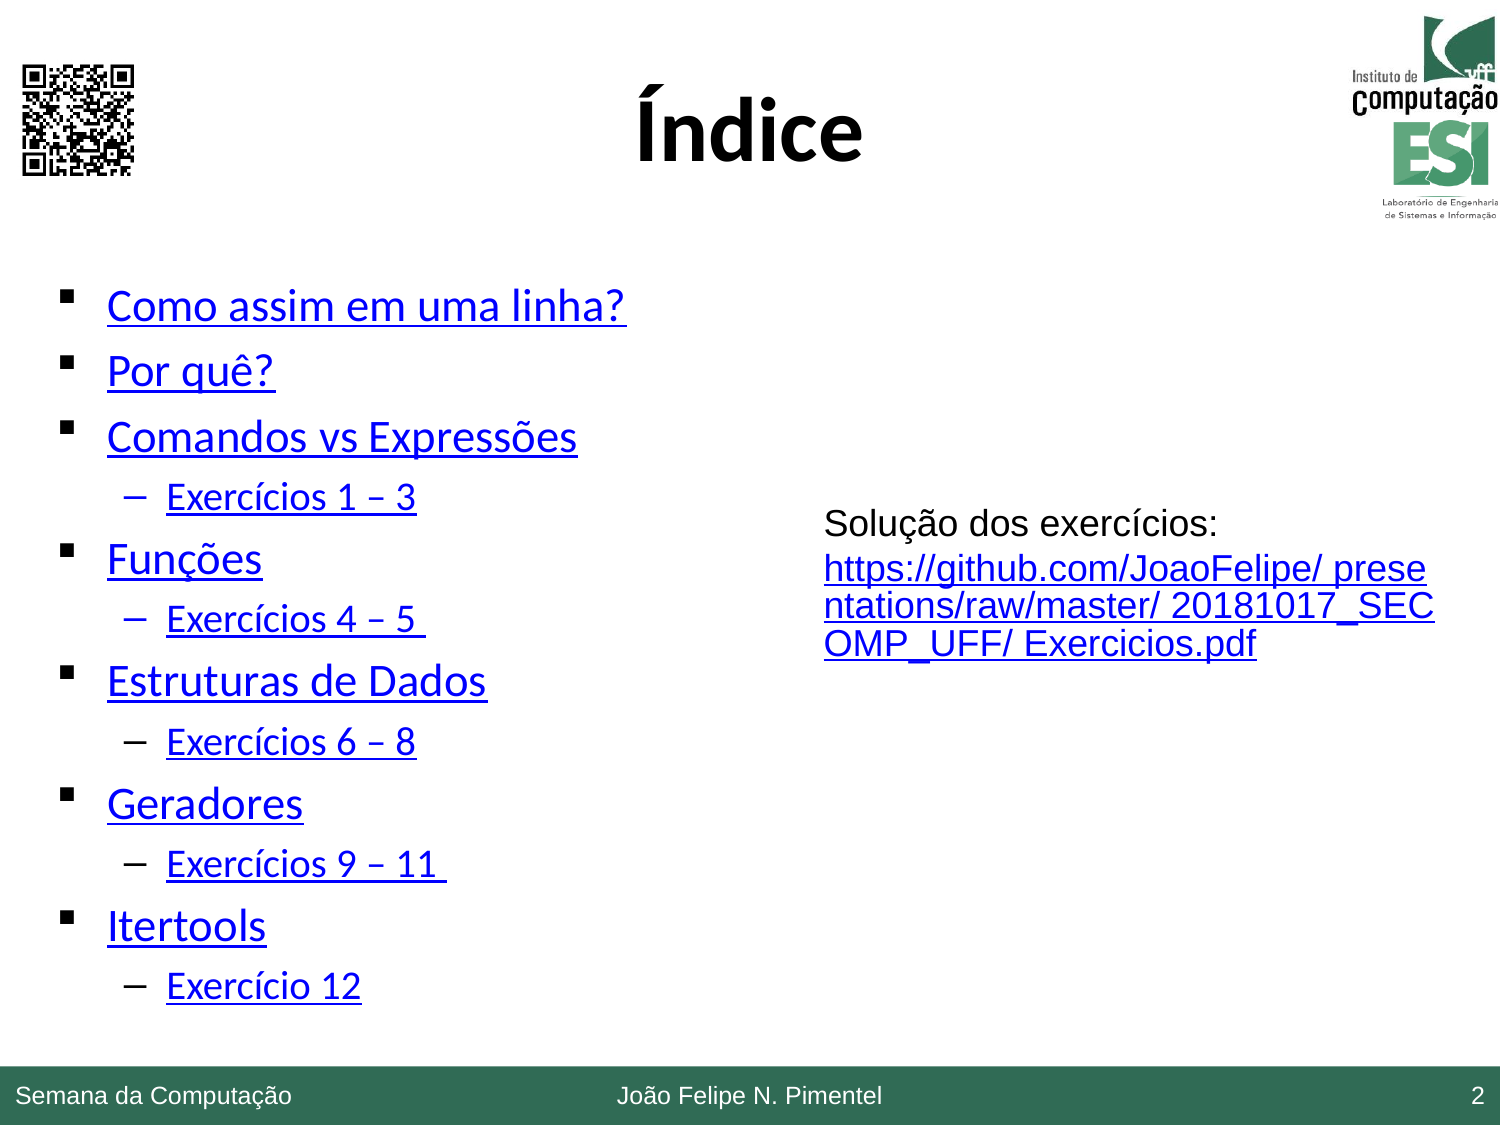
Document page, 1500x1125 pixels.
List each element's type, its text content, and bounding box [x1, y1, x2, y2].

slide_number Semana da Computação [0, 1065, 350, 1125]
list Como assim em uma linha? Por quê? Comandos vs Expressões Exercícios 1 – 3 Funções Exercícios 4 – 5 Estruturas de Dados Exercícios 6 – 8 Geradores Exercícios 9 – 11 Itertools Exercício 12 [41, 267, 1459, 1024]
slide_number 2 [1149, 1065, 1500, 1125]
text_box Solução dos exercícios: https://github.com/JoaoFelipe/ presentations/raw/master/ 20181017_SECOMP_UFF/ Exercicios.pdf [808, 491, 1459, 642]
title Índice [150, 30, 1350, 219]
footer João Felipe N. Pimentel [512, 1065, 988, 1125]
picture [1383, 120, 1498, 220]
picture [16, 58, 139, 180]
